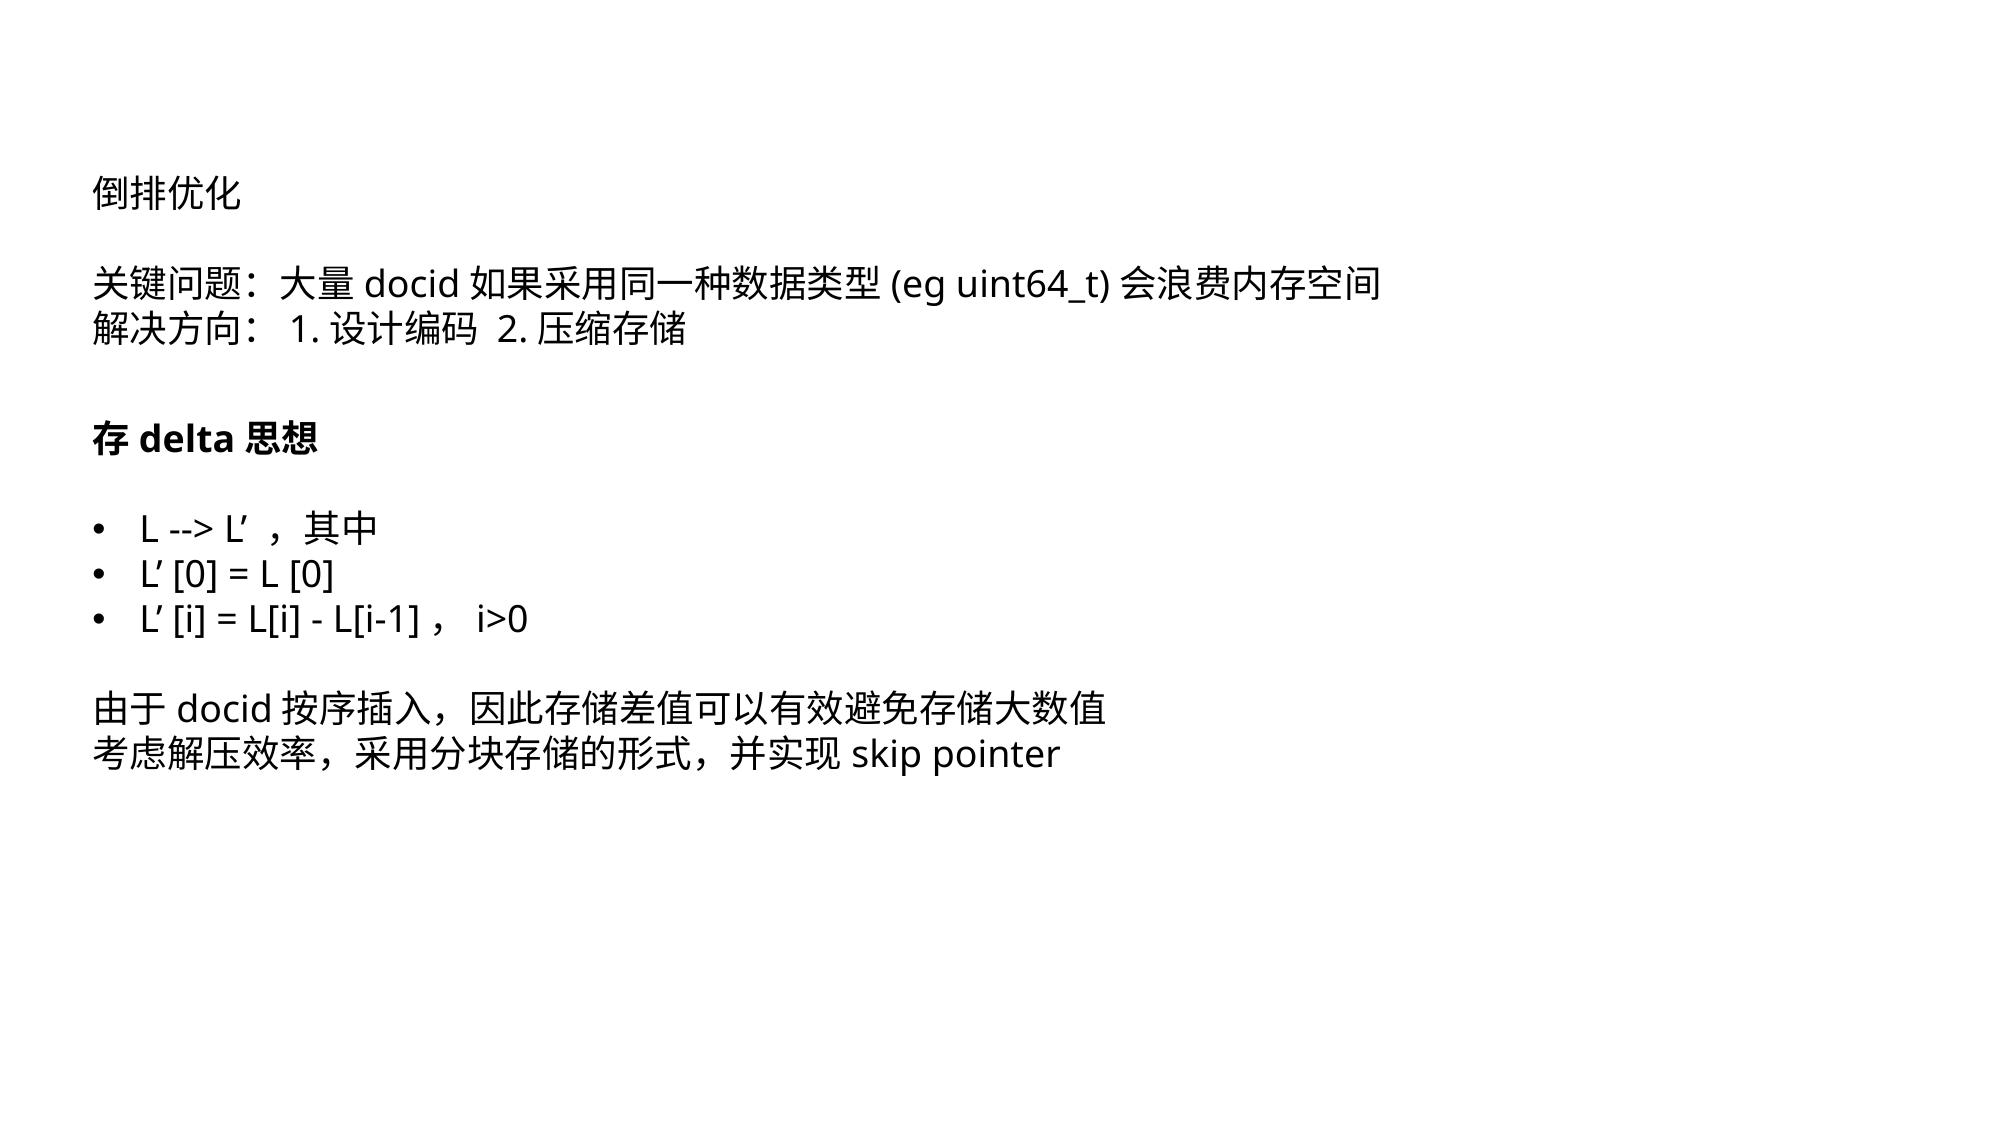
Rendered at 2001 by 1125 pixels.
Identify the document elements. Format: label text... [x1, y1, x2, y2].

text_box 倒排优化 关键问题：大量docid如果采用同一种数据类型(eg uint64_t)会浪费内存空间 解决方向：1.设计编码 2.压缩存储 [77, 162, 1573, 357]
text_box 存delta思想 L --> L’ ，其中 L’ [0] = L [0] L’ [i] = L[i] - L[i-1]，i>0 由于docid按序插入，因此存储差值可以有效避免存储大数值 考虑解压效率，采用分块存储的形式，并实现skip pointer [77, 408, 1164, 783]
